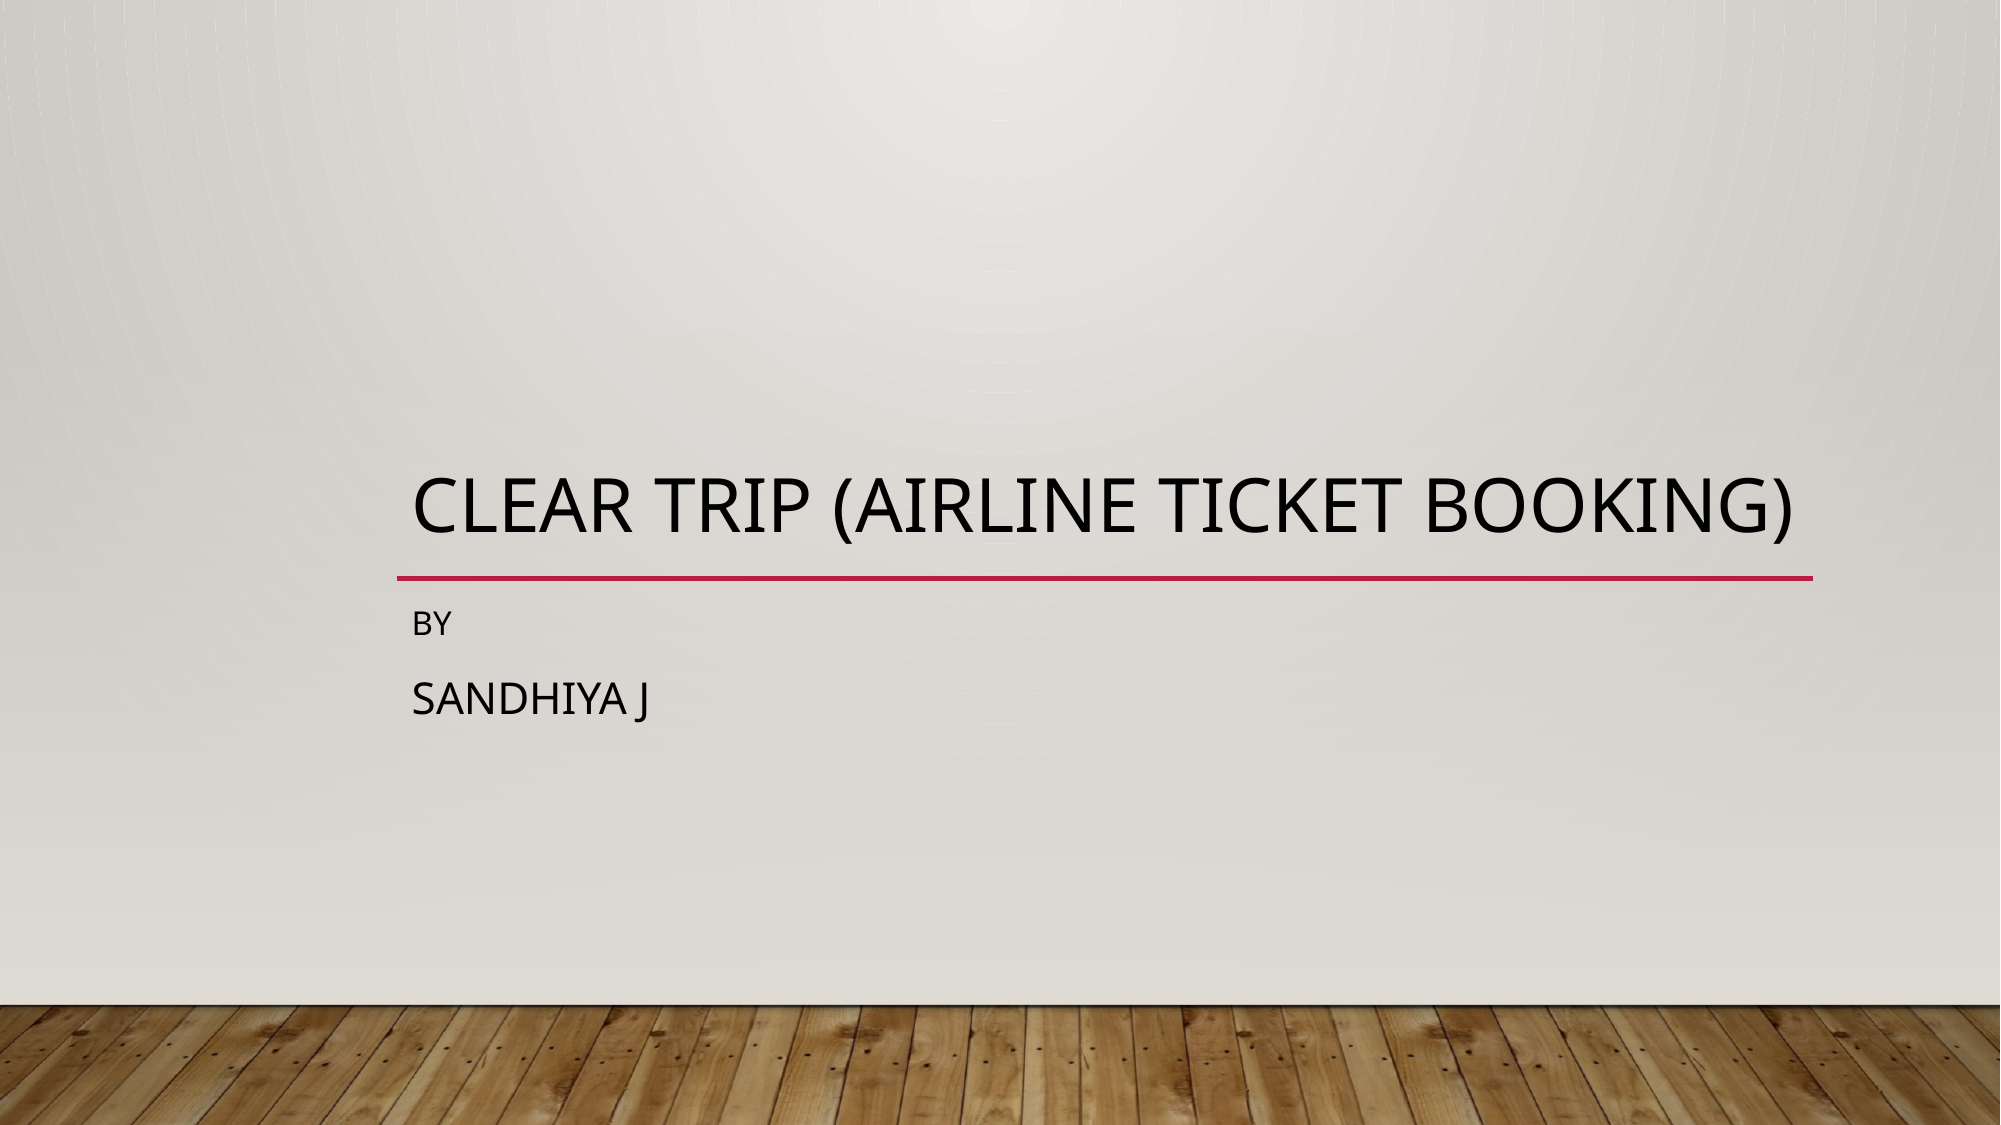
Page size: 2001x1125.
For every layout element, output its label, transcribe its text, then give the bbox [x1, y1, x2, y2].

picture [0, 1005, 2000, 1125]
subtitle By Sandhiya J [396, 579, 1814, 740]
title Clear Trip (AirLine Ticket Booking) [396, 131, 1814, 549]
